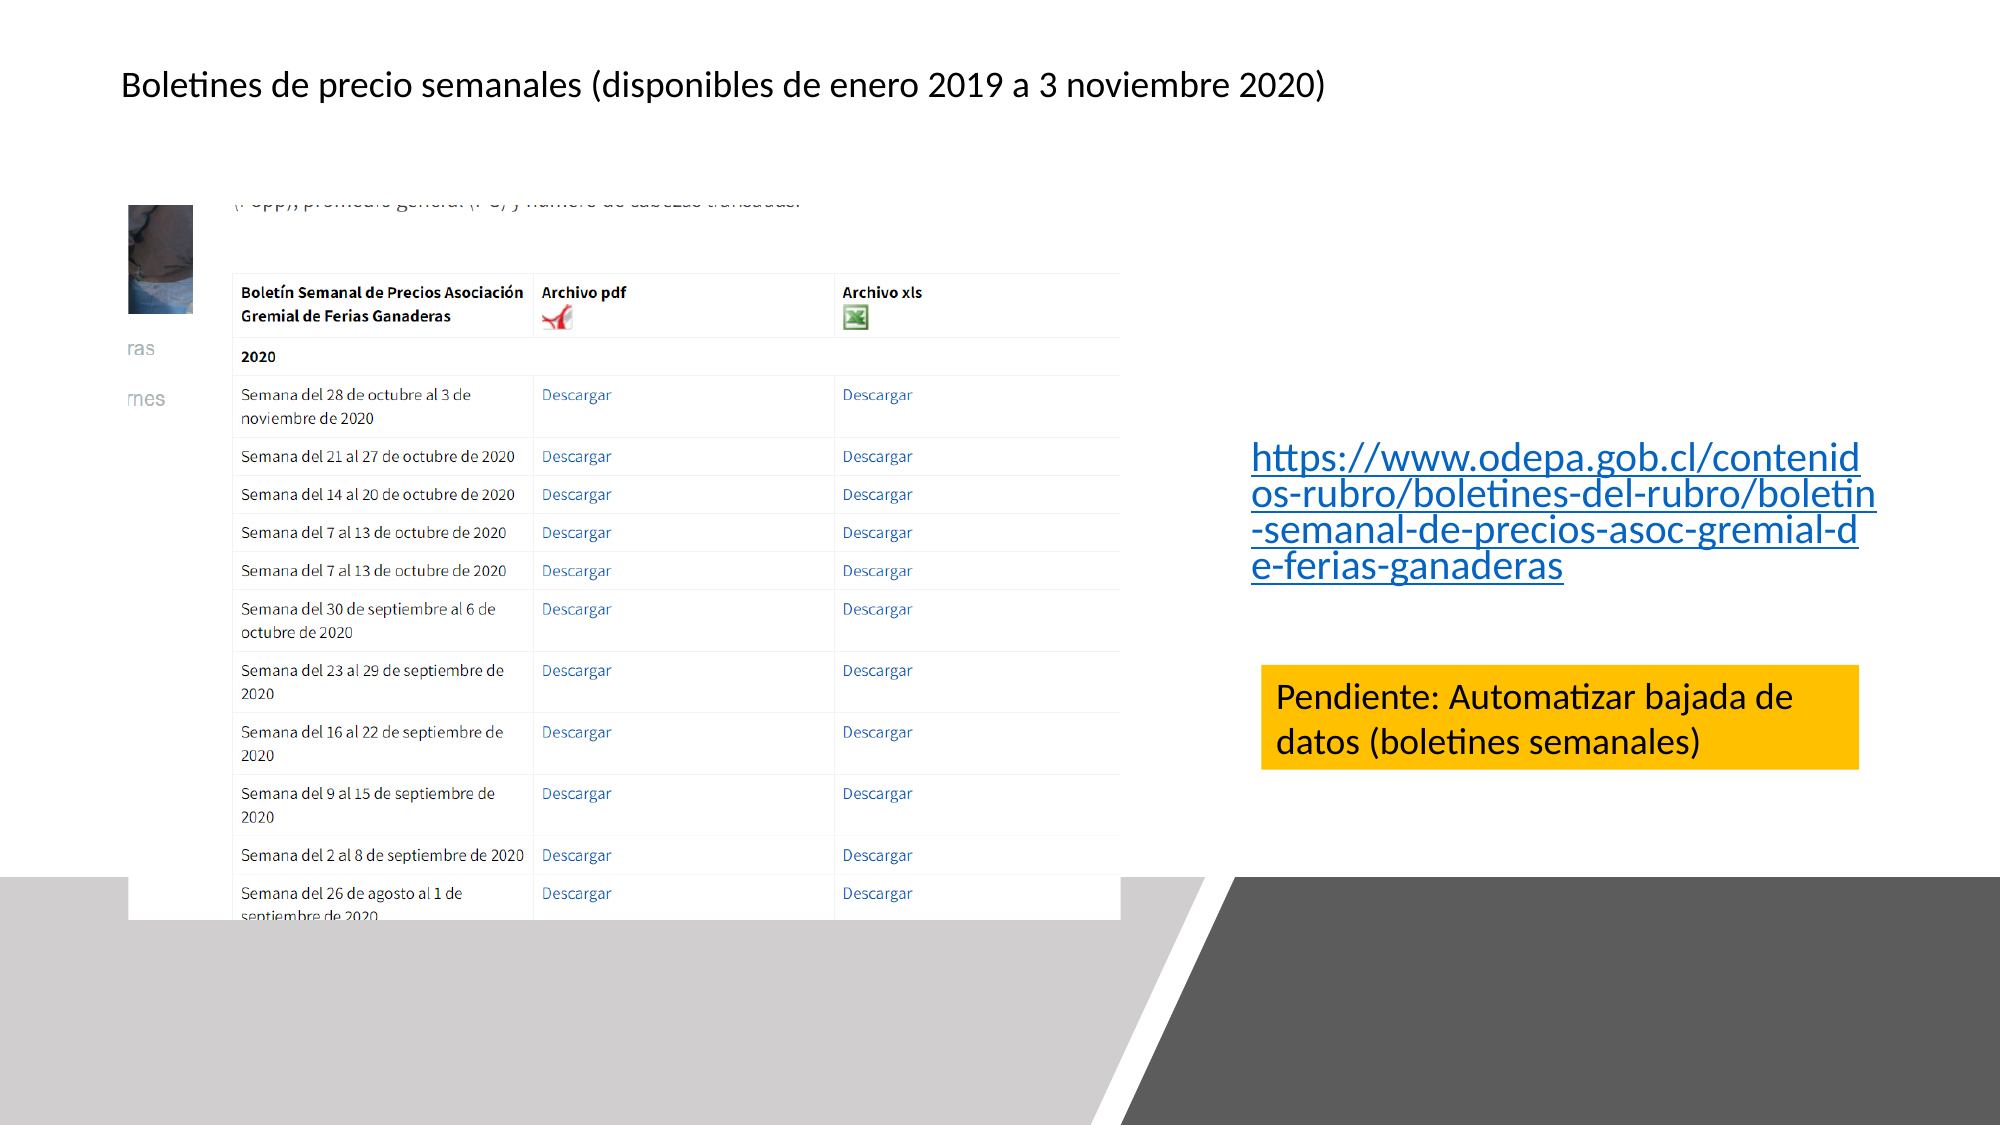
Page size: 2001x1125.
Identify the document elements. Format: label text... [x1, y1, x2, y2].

text_box [1119, 875, 2000, 1125]
text_box Boletines de precio semanales (disponibles de enero 2019 a 3 noviembre 2020) [106, 53, 1766, 113]
list https://www.odepa.gob.cl/contenidos-rubro/boletines-del-rubro/boletin-semanal-de-precios-asoc-gremial-de-ferias-ganaderas [1236, 98, 1894, 818]
picture [128, 205, 1121, 920]
text_box [0, 875, 1207, 1125]
text_box Pendiente: Automatizar bajada de datos (boletines semanales) [1261, 664, 1860, 770]
